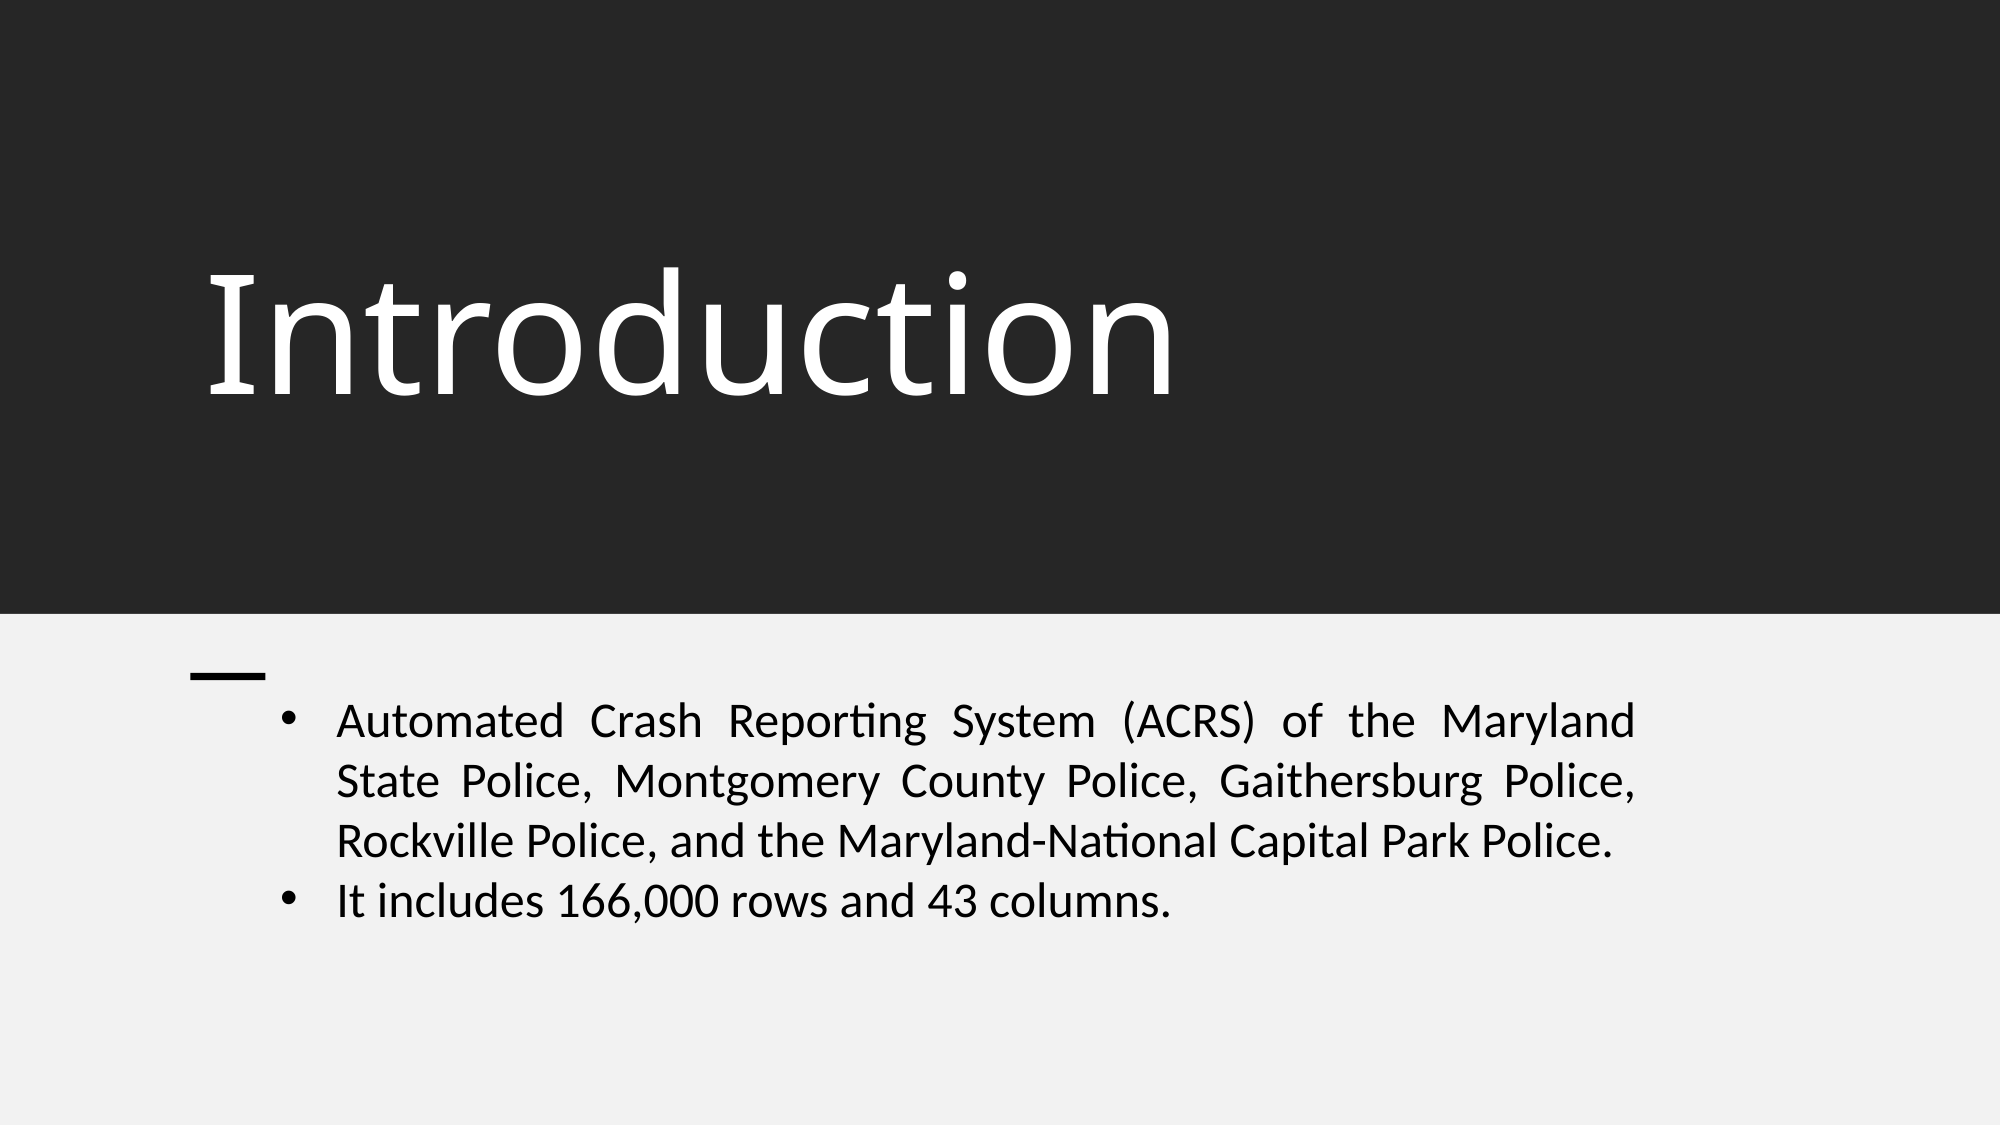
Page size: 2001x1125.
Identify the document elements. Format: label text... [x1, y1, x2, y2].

text_box Automated Crash Reporting System (ACRS) of the Maryland State Police, Montgomery County Police, Gaithersburg Police, Rockville Police, and the Maryland-National Capital Park Police. It includes 166,000 rows and 43 columns. [265, 680, 1652, 935]
text_box [189, 672, 266, 681]
text_box [0, 613, 2000, 1125]
text_box [0, 0, 2000, 613]
title Introduction [189, 104, 1812, 577]
